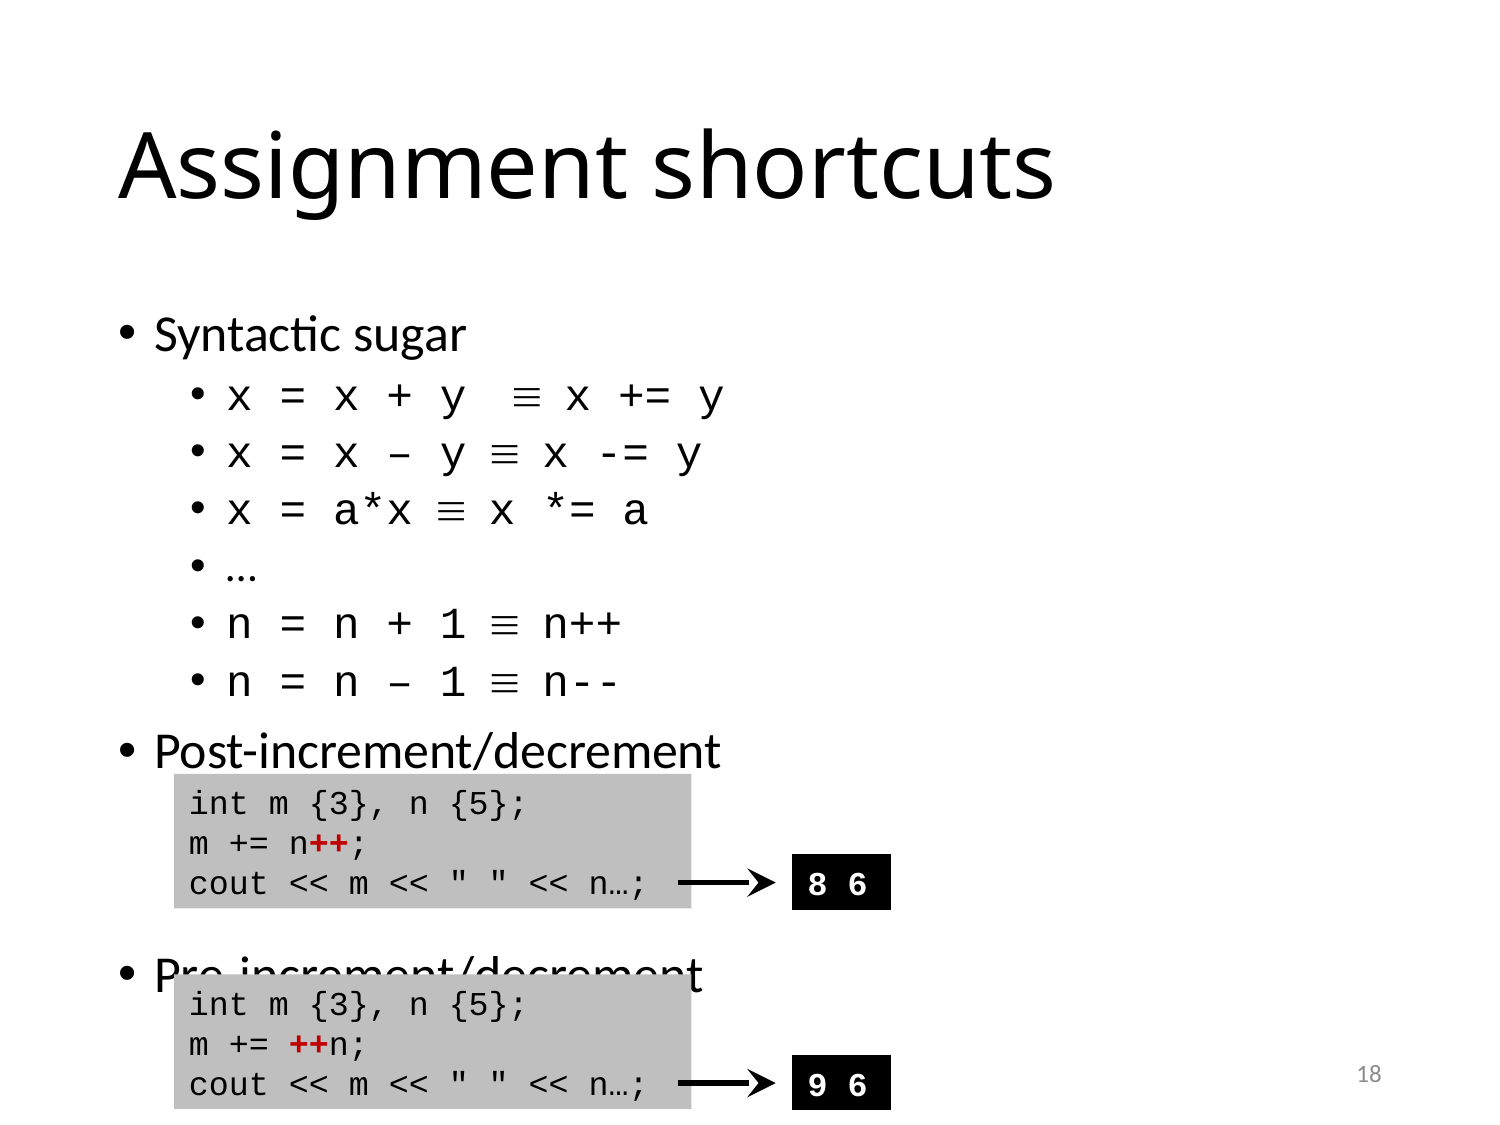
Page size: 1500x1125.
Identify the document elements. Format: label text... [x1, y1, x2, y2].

slide_number 18 [1059, 1042, 1397, 1103]
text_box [677, 1055, 891, 1111]
text_box int m {3}, n {5}; m += ++n; cout << m << " " << n…; [174, 974, 692, 1109]
title Assignment shortcuts [103, 59, 1397, 278]
text_box int m {3}, n {5}; m += n++; cout << m << " " << n…; [174, 773, 692, 909]
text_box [677, 854, 891, 911]
list Syntactic sugar x = x + y  x += y x = x – y  x -= y x = a*x  x *= a … n = n + 1  n++ n = n – 1  n-- Post-increment/decrement Pre-increment/decrement [103, 299, 1397, 1014]
